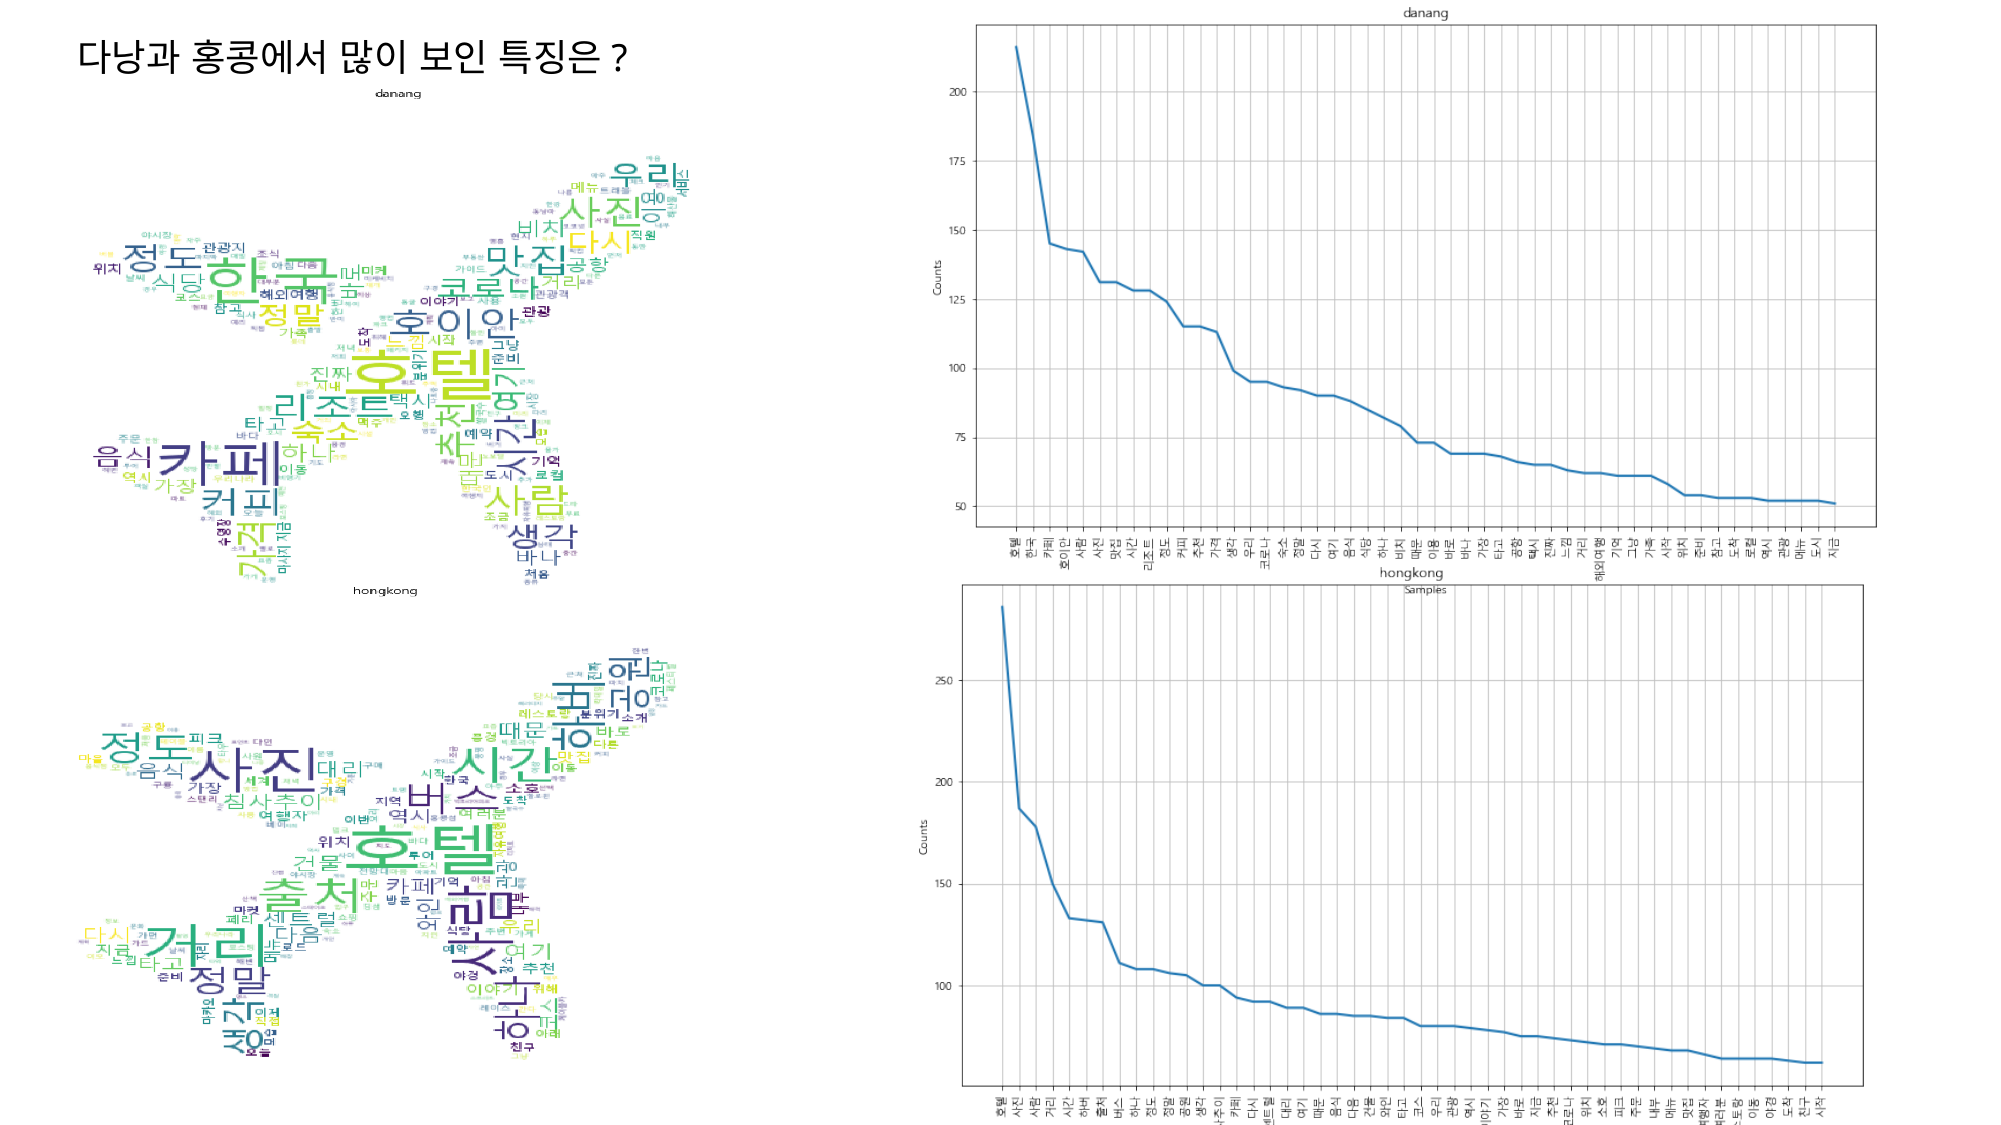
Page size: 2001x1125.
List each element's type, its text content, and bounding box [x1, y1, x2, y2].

text_box 다낭과 홍콩에서 많이 보인 특징은? [62, 23, 925, 87]
picture [0, 82, 788, 1125]
picture [911, 0, 1884, 1125]
